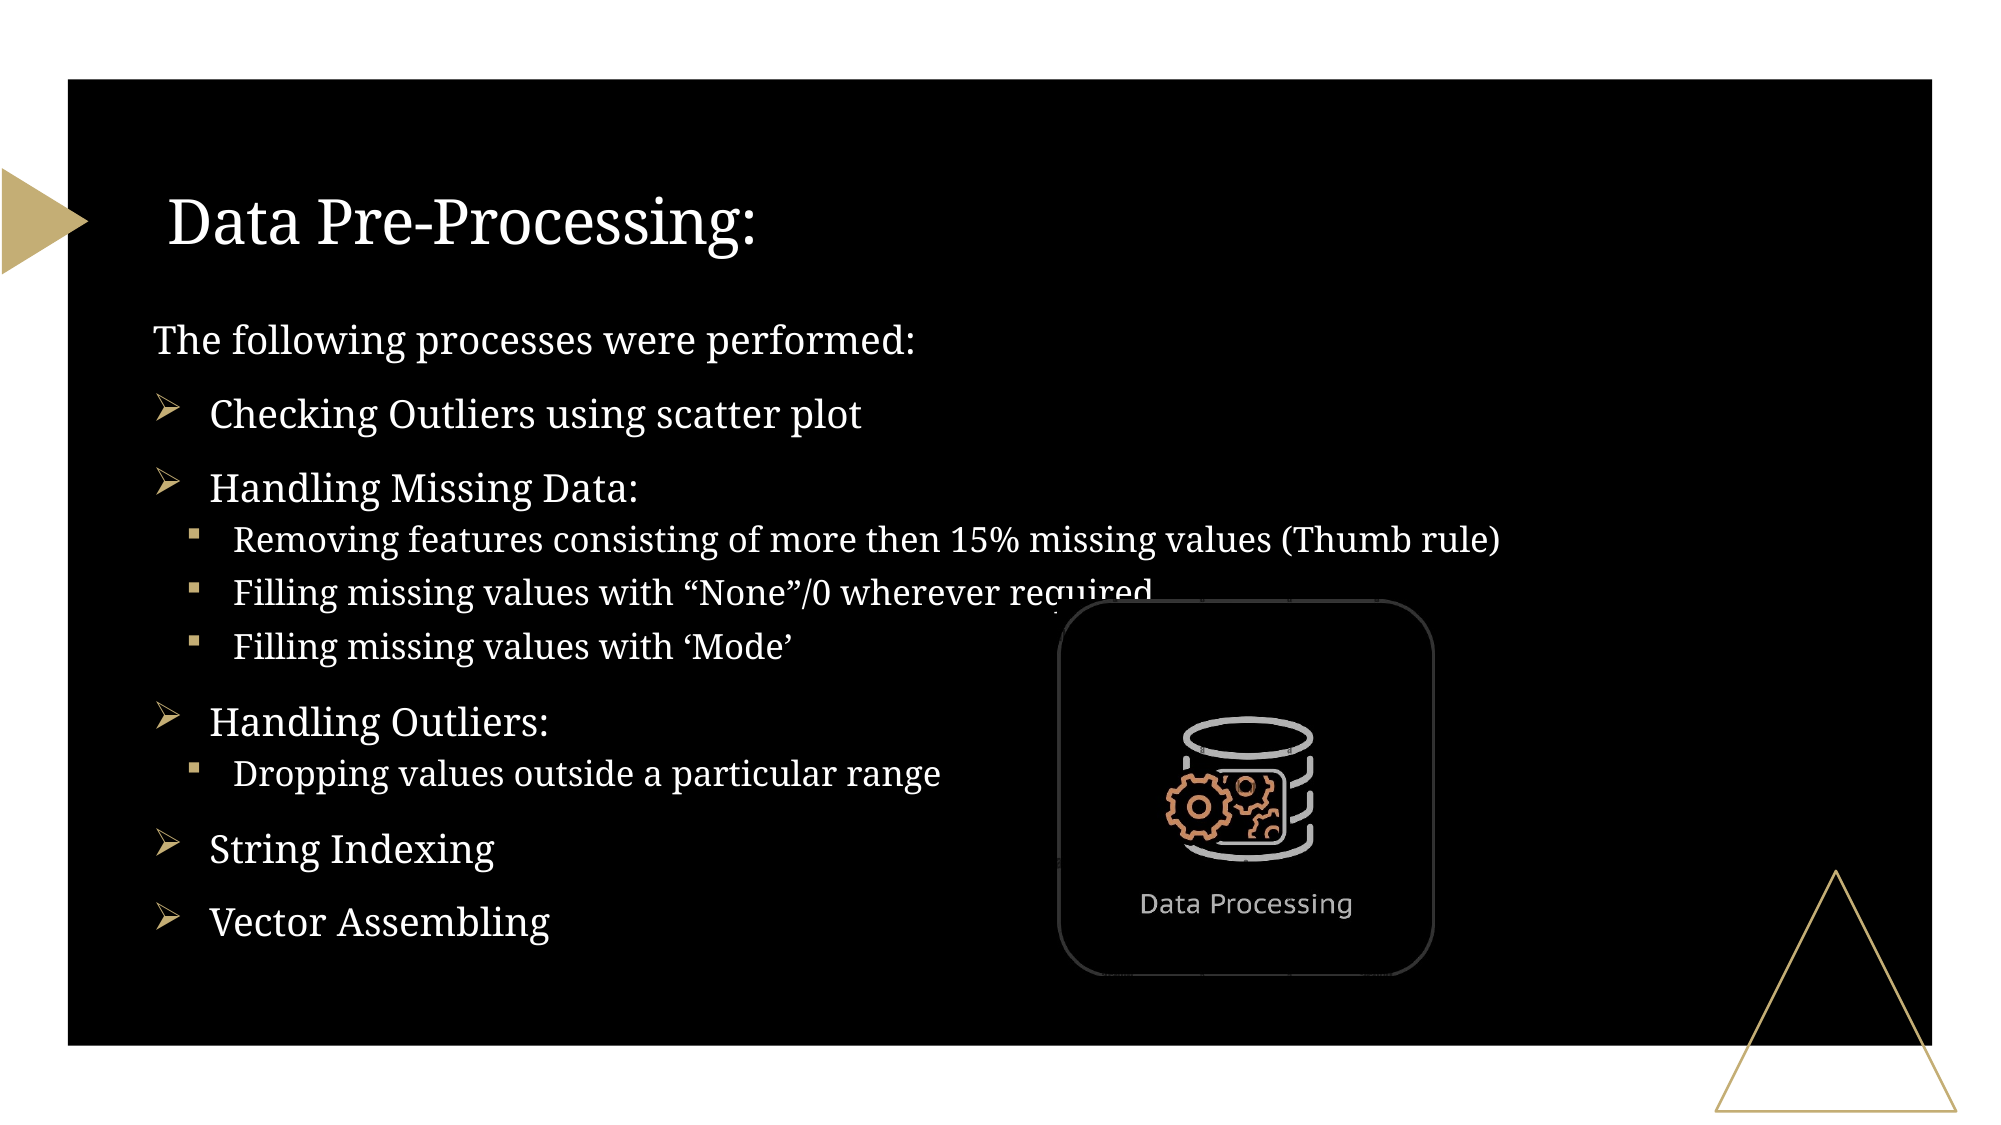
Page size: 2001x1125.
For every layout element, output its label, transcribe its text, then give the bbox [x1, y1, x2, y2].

list The following processes were performed: Checking Outliers using scatter plot Handling Missing Data: Removing features consisting of more then 15% missing values (Thumb rule) Filling missing values with “None”/0 wherever required Filling missing values with ‘Mode’ Handling Outliers: Dropping values outside a particular range String Indexing Vector Assembling [152, 308, 1868, 954]
picture [1056, 598, 1436, 976]
title Data Pre-Processing: [152, 149, 1868, 299]
